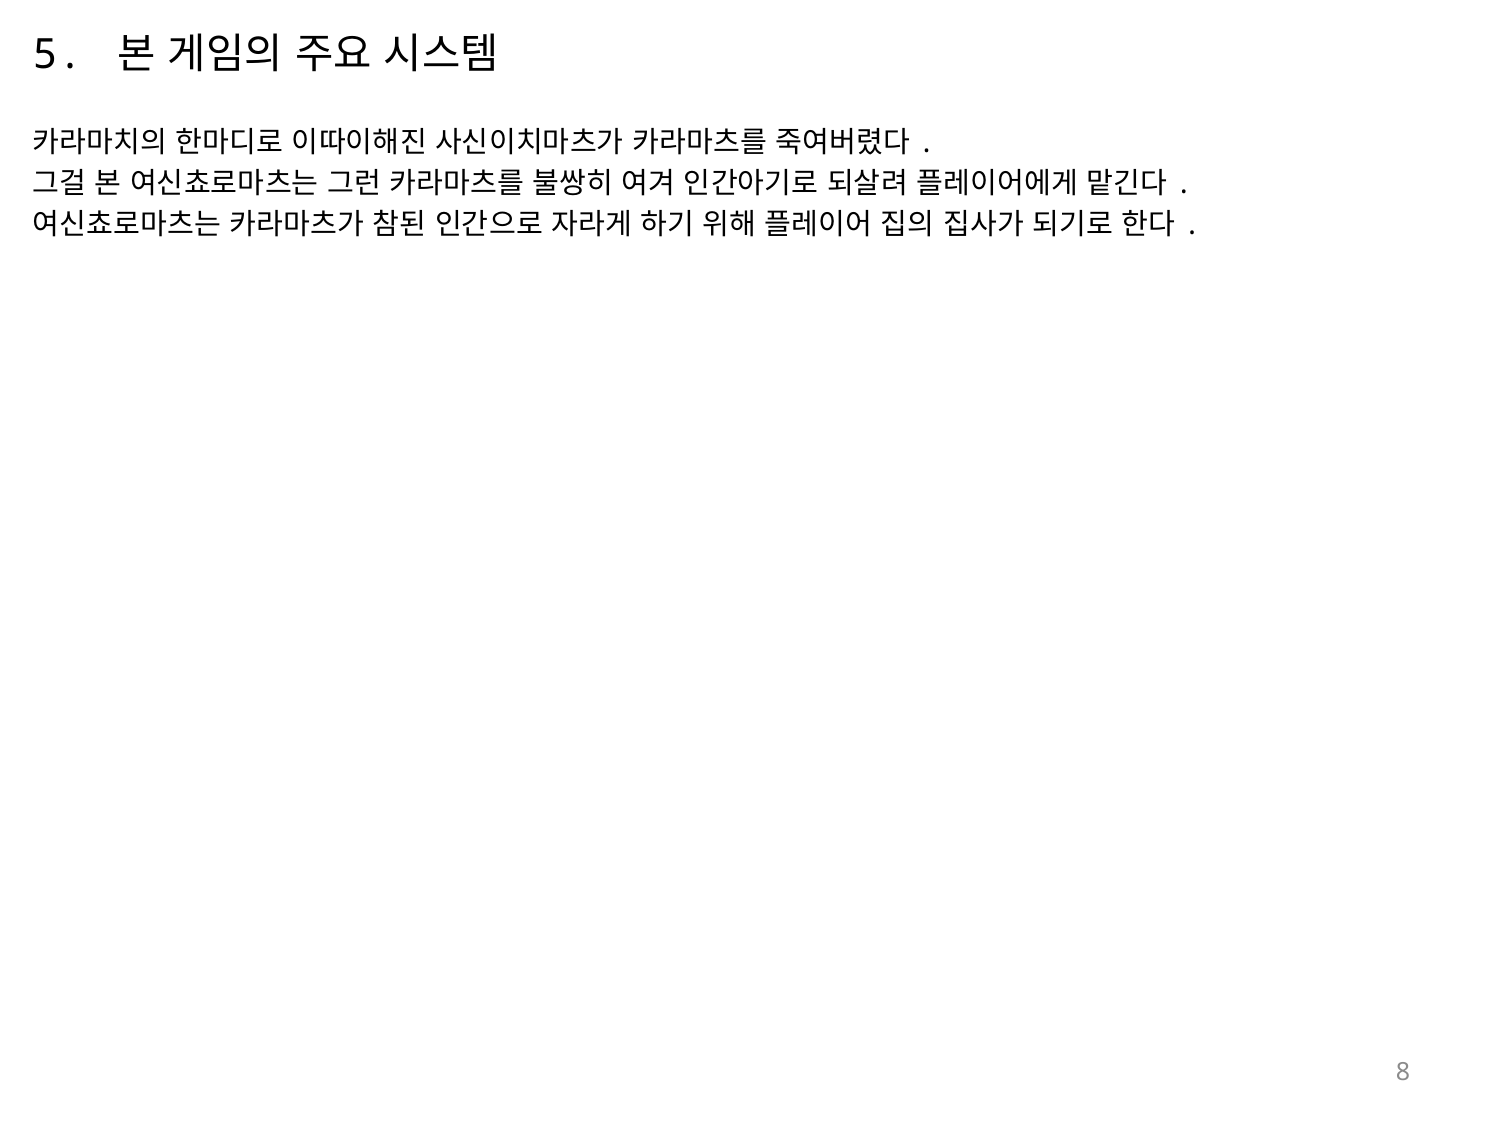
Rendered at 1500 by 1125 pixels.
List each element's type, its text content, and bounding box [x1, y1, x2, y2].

list 5. 본 게임의 주요 시스템 카라마치의 한마디로 이따이해진 사신이치마츠가 카라마츠를 죽여버렸다. 그걸 본 여신쵸로마츠는 그런 카라마츠를 불쌍히 여겨 인간아기로 되살려 플레이어에게 맡긴다. 여신쵸로마츠는 카라마츠가 참된 인간으로 자라게 하기 위해 플레이어 집의 집사가 되기로 한다. [17, 19, 1483, 1106]
slide_number 8 [1074, 1042, 1425, 1103]
